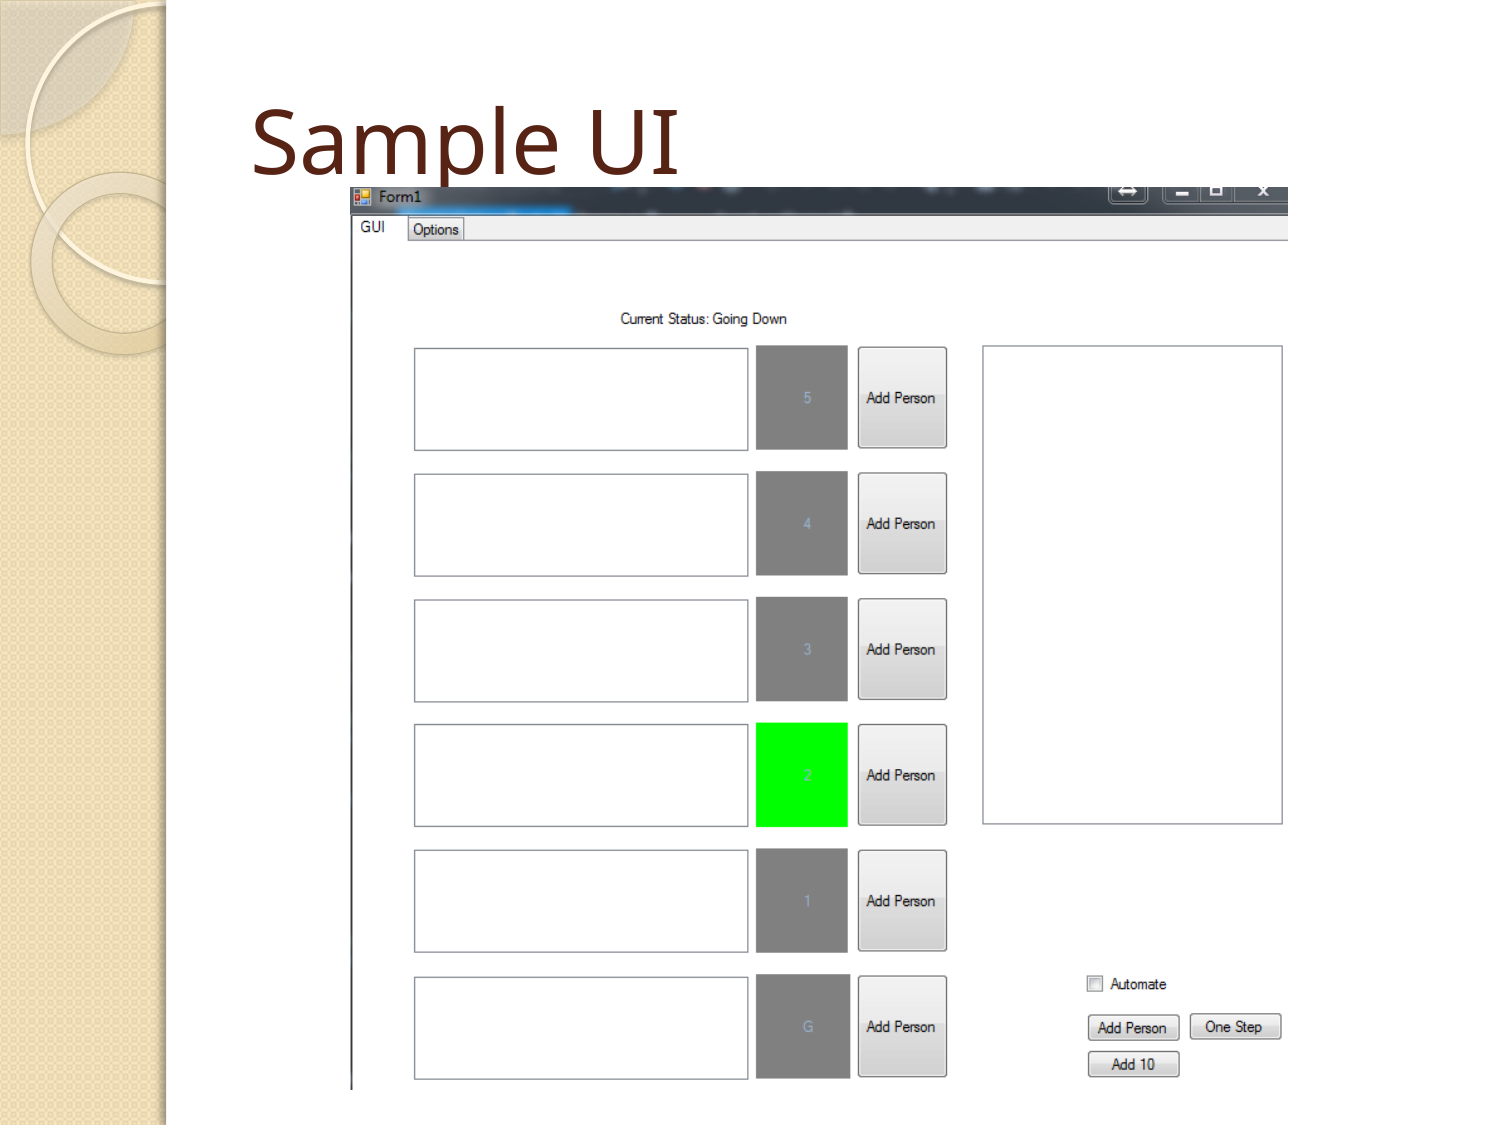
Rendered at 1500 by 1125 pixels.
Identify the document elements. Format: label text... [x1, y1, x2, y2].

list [349, 187, 1288, 1091]
title Sample UI [235, 45, 1466, 233]
